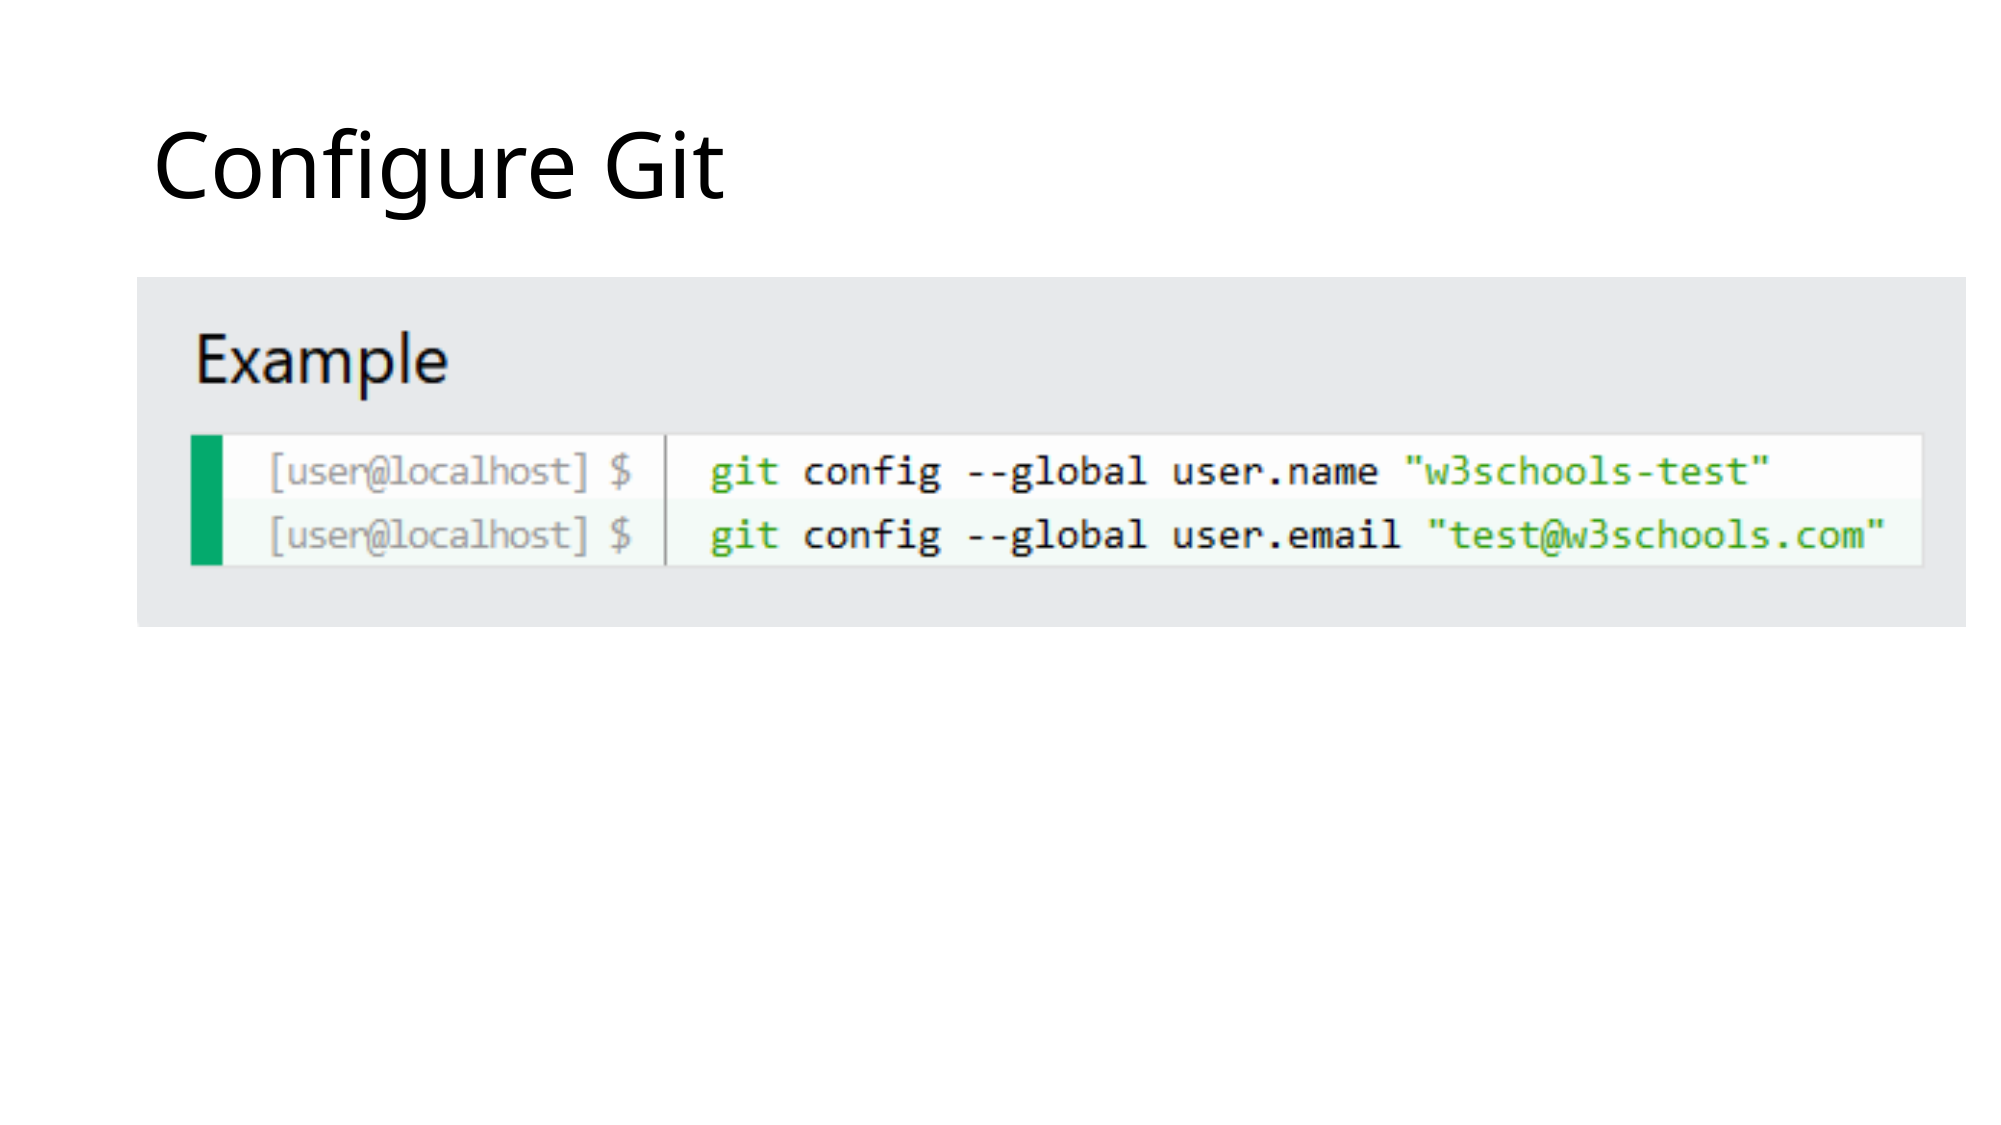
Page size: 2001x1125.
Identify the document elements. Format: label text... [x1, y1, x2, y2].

title Configure Git [137, 59, 1863, 277]
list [137, 277, 1966, 627]
